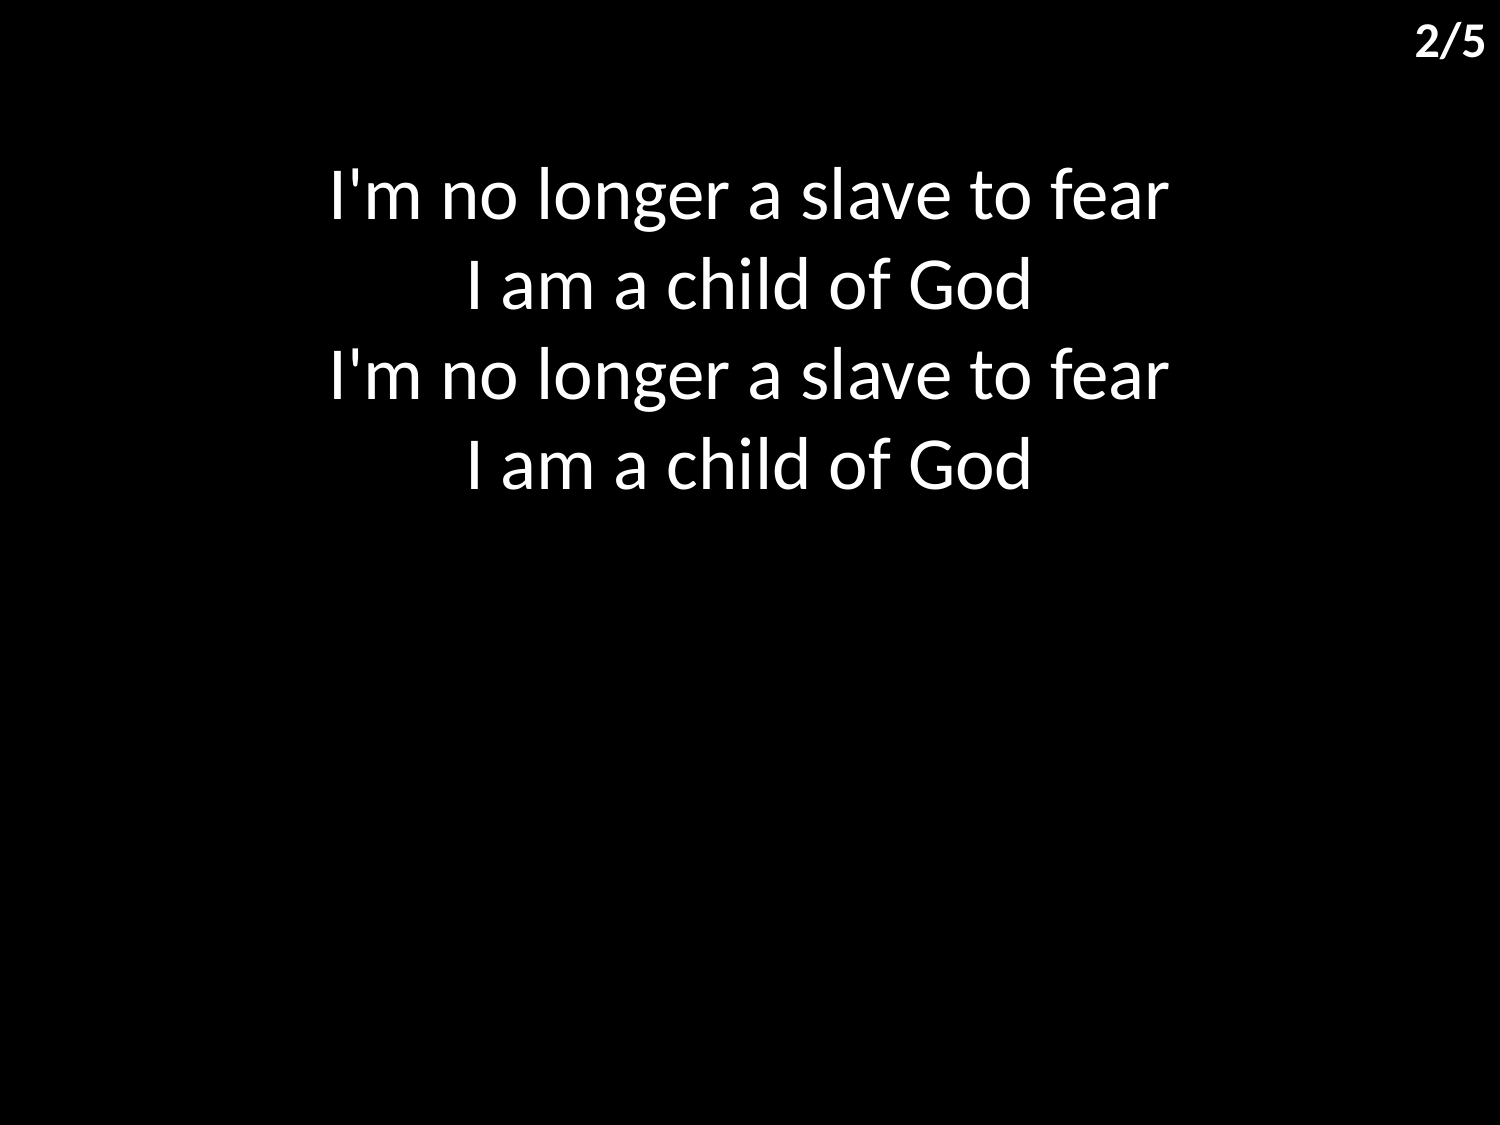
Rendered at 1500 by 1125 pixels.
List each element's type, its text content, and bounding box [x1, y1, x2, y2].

text_box 2/5 [1399, 0, 1500, 75]
subtitle I'm no longer a slave to fear I am a child of God I'm no longer a slave to fear I am a child of God [41, 137, 1459, 1125]
